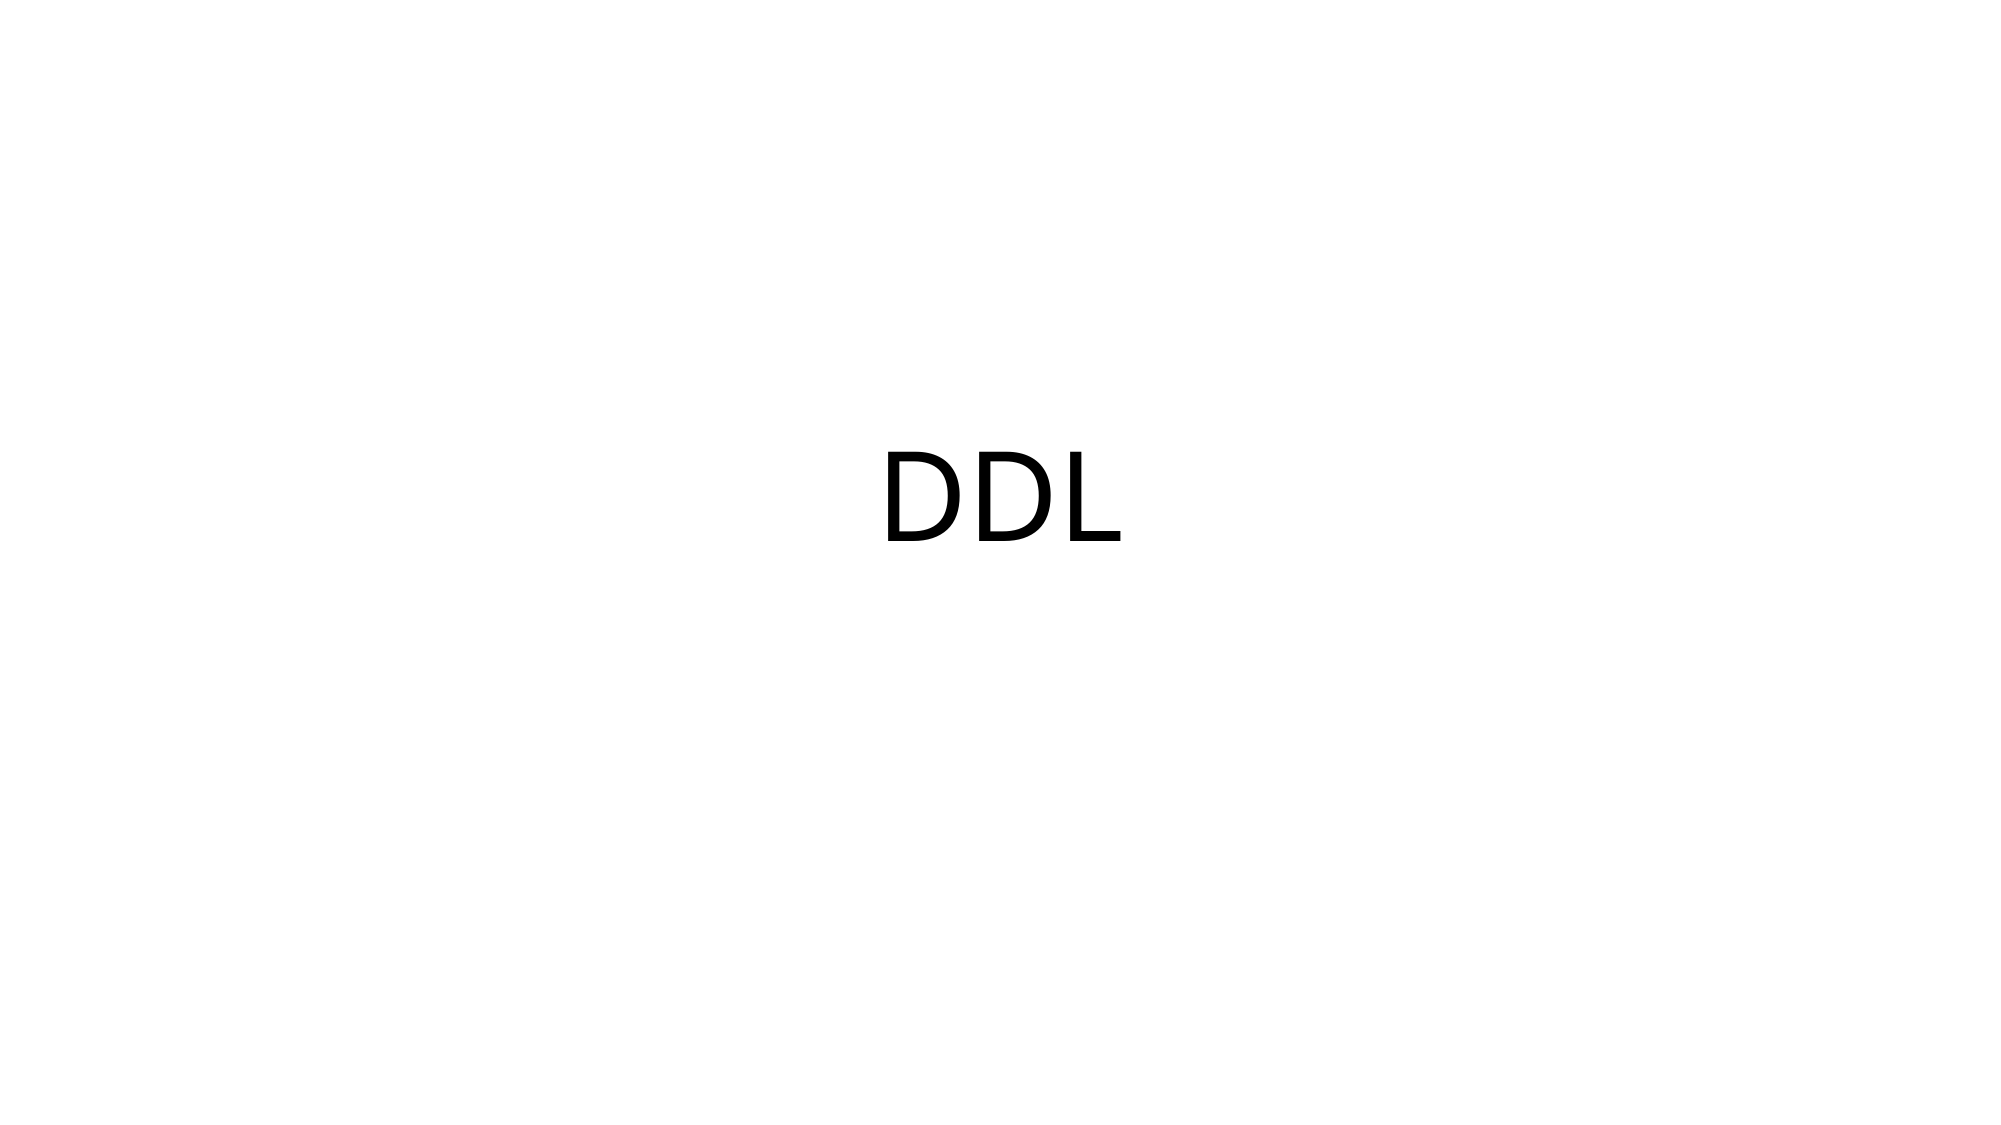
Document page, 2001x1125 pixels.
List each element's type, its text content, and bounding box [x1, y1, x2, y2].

title DDL [249, 184, 1750, 576]
